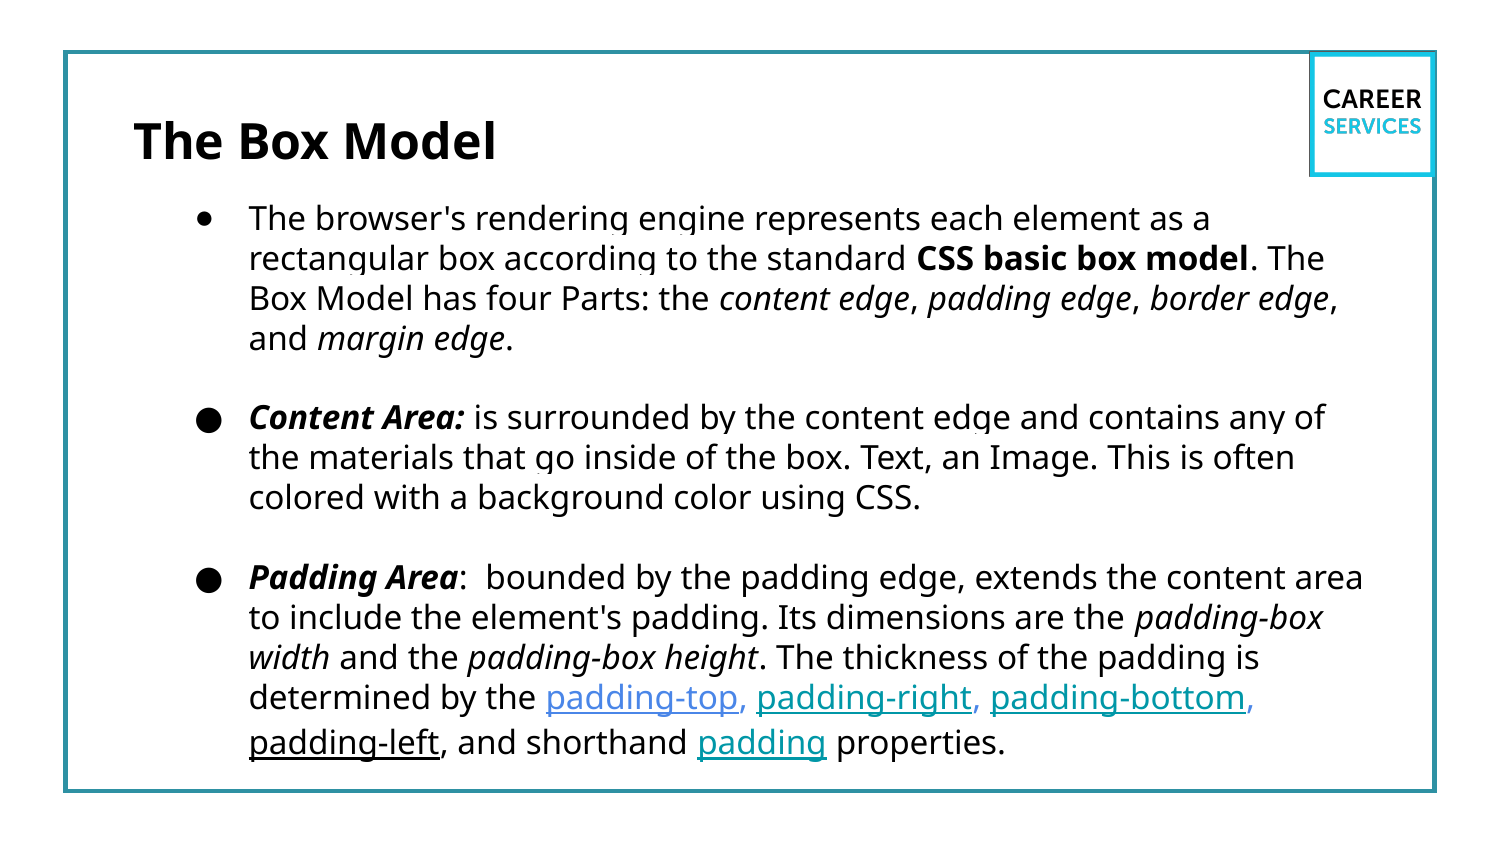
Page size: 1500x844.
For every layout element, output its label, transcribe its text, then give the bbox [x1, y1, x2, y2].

text_box The Box Model [118, 94, 1282, 241]
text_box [1309, 51, 1435, 177]
text_box The browser's rendering engine represents each element as a rectangular box according to the standard CSS basic box model. The Box Model has four Parts: the content edge, padding edge, border edge, and margin edge. Content Area: is surrounded by the content edge and contains any of the materials that go inside of the box. Text, an Image. This is often colored with a background color using CSS. Padding Area: bounded by the padding edge, extends the content area to include the element's padding. Its dimensions are the padding-box width and the padding-box height. The thickness of the padding is determined by the padding-top, padding-right, padding-bottom, padding-left, and shorthand padding properties. [158, 182, 1402, 725]
text_box [65, 52, 1435, 792]
